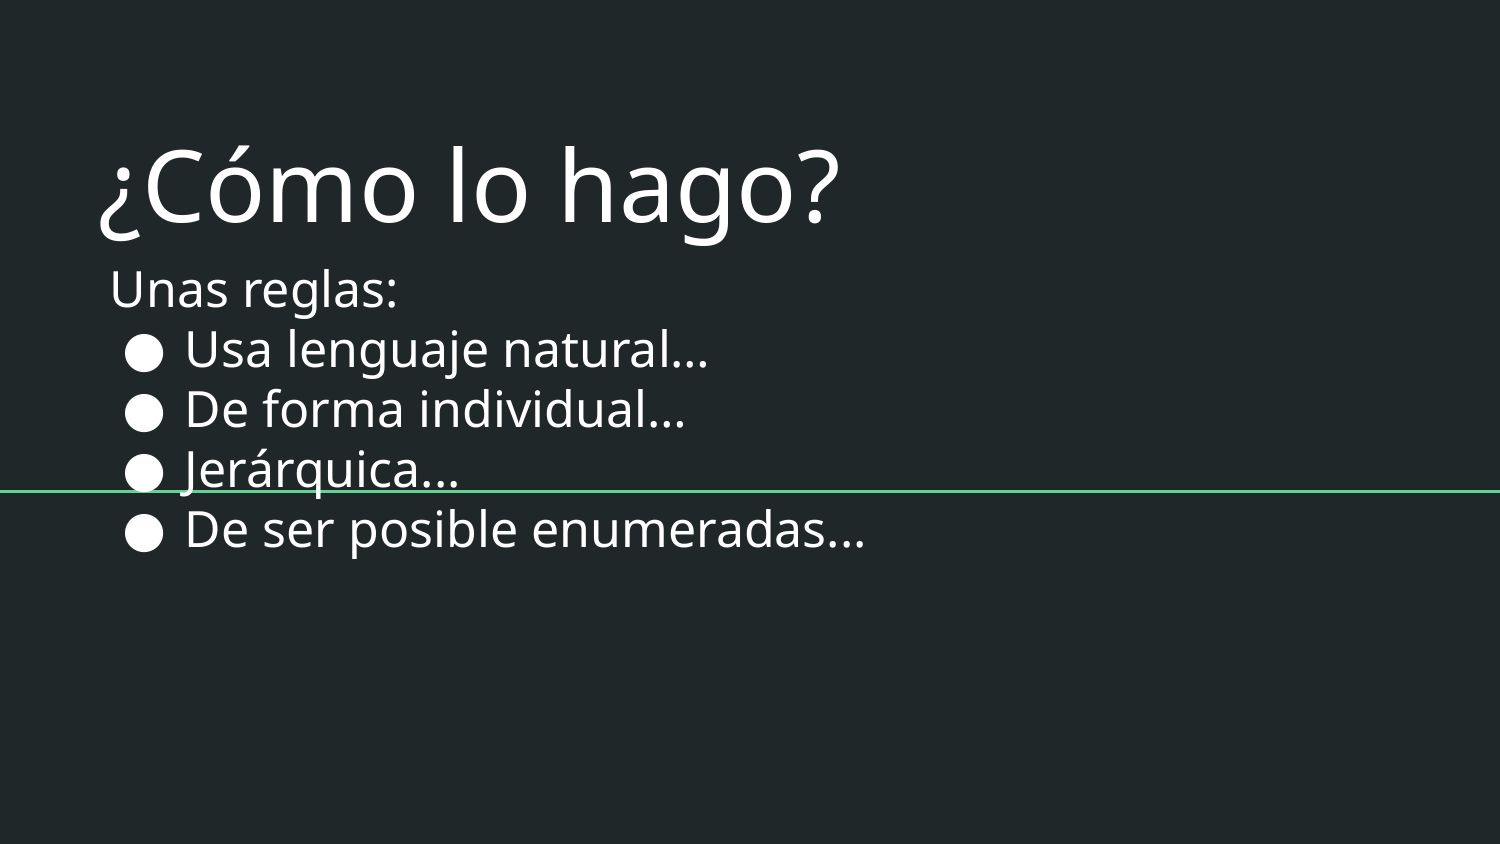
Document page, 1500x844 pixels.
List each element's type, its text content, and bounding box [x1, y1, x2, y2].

subtitle Unas reglas: Usa lenguaje natural… De forma individual… Jerárquica... De ser posible enumeradas... [94, 242, 1188, 646]
title ¿Cómo lo hago? [83, 86, 1417, 258]
